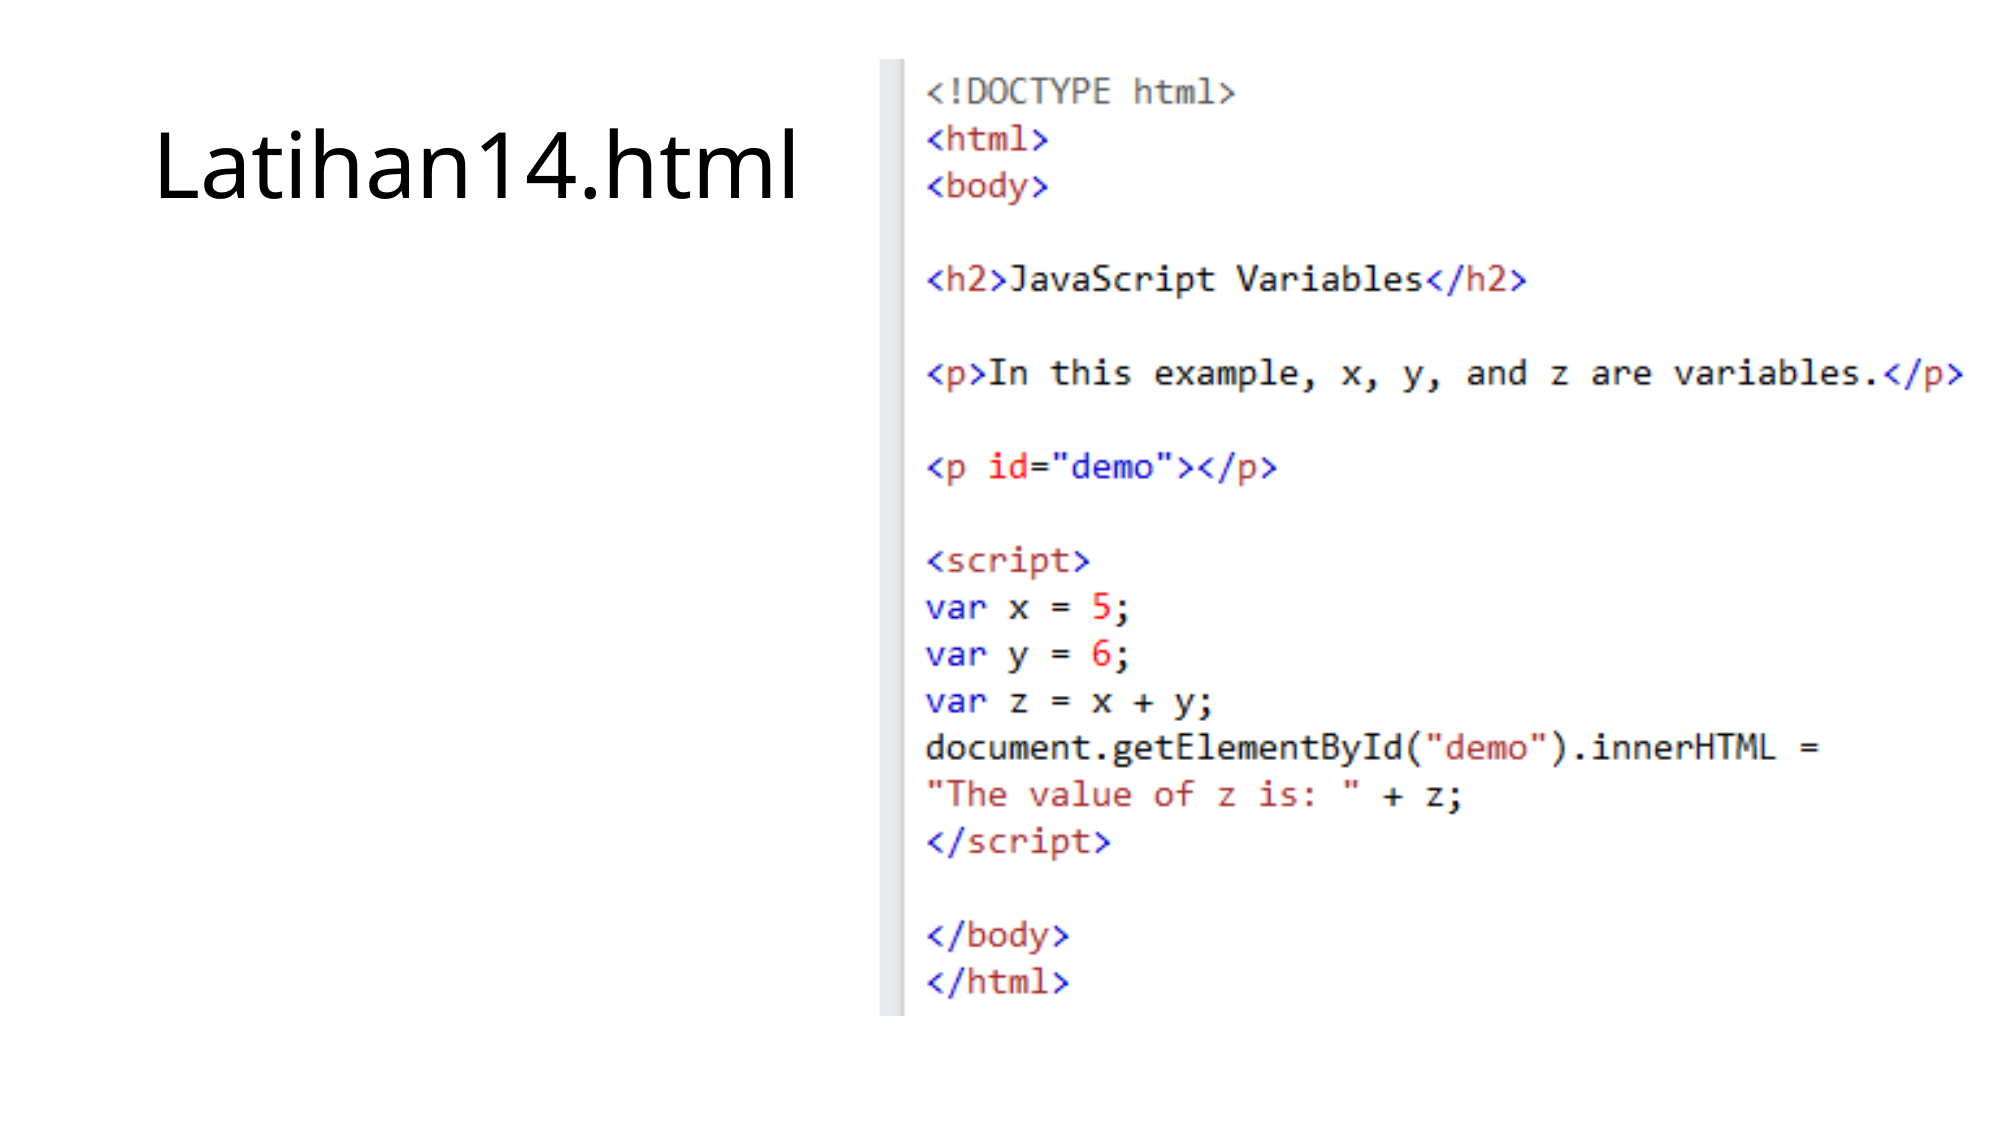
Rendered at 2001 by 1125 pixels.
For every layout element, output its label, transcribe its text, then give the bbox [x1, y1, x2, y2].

title Latihan14.html [137, 59, 879, 278]
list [879, 59, 2000, 1016]
